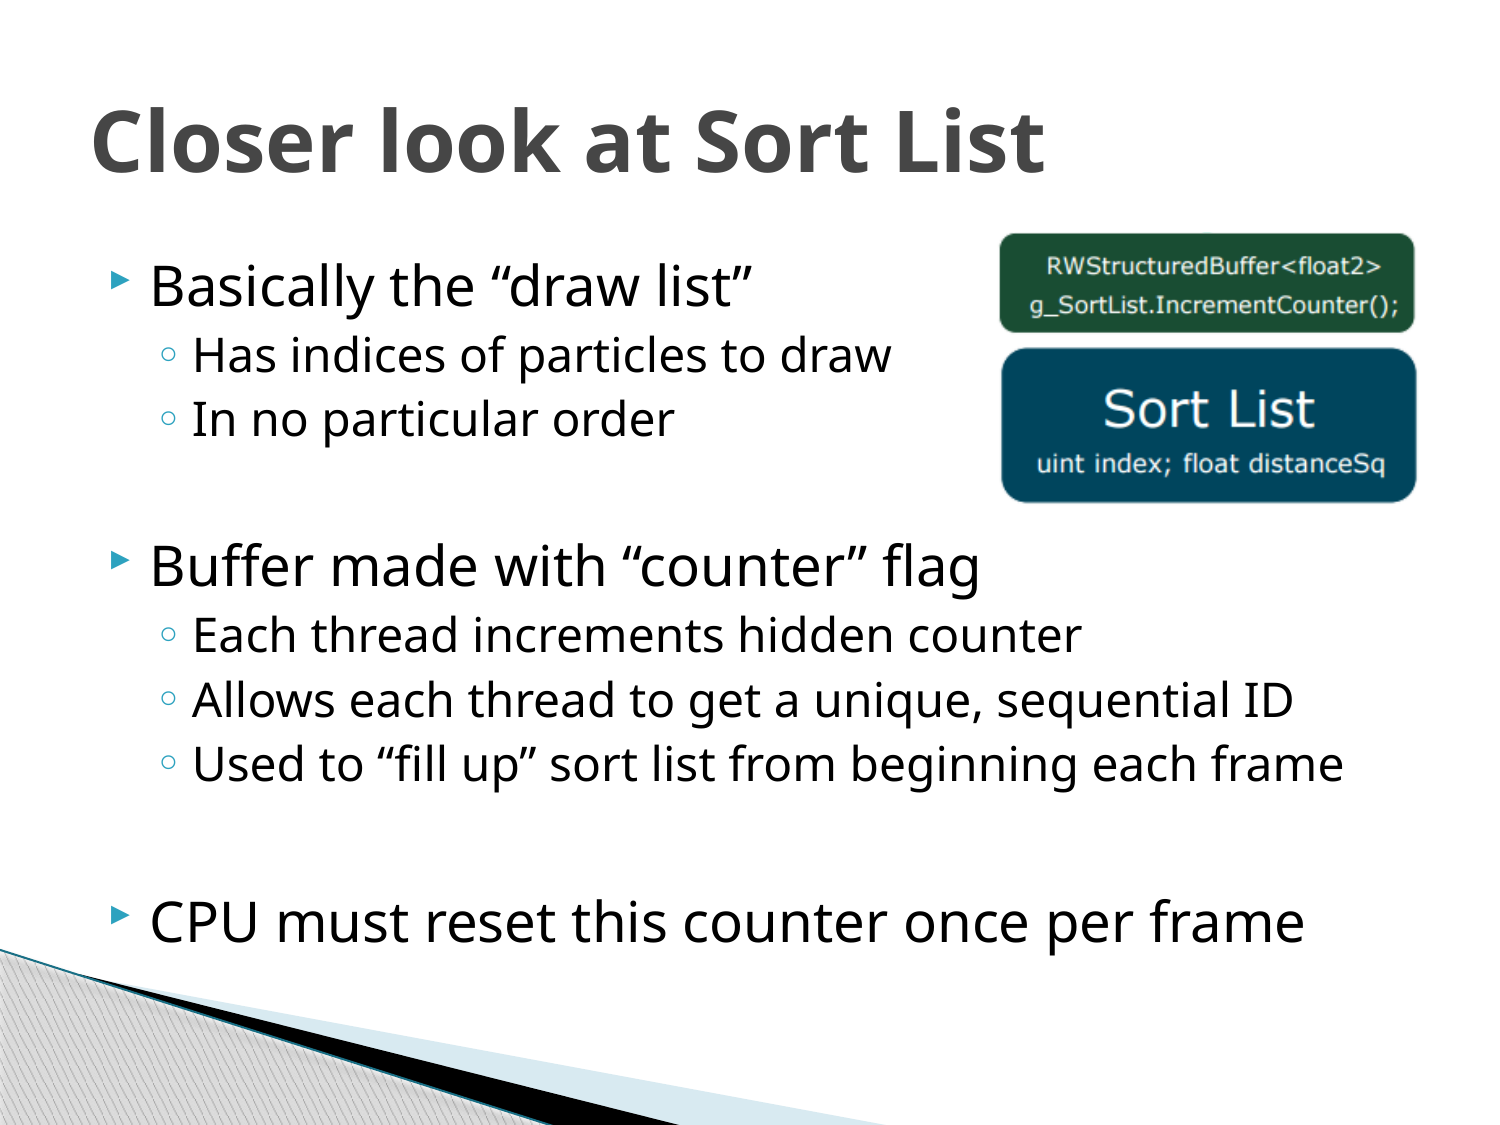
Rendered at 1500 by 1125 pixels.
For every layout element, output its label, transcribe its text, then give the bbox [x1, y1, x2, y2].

picture [992, 232, 1426, 515]
title Closer look at Sort List [75, 45, 1425, 233]
list Basically the “draw list” Has indices of particles to draw In no particular order Buffer made with “counter” flag Each thread increments hidden counter Allows each thread to get a unique, sequential ID Used to “fill up” sort list from beginning each frame CPU must reset this counter once per frame [75, 242, 1425, 986]
